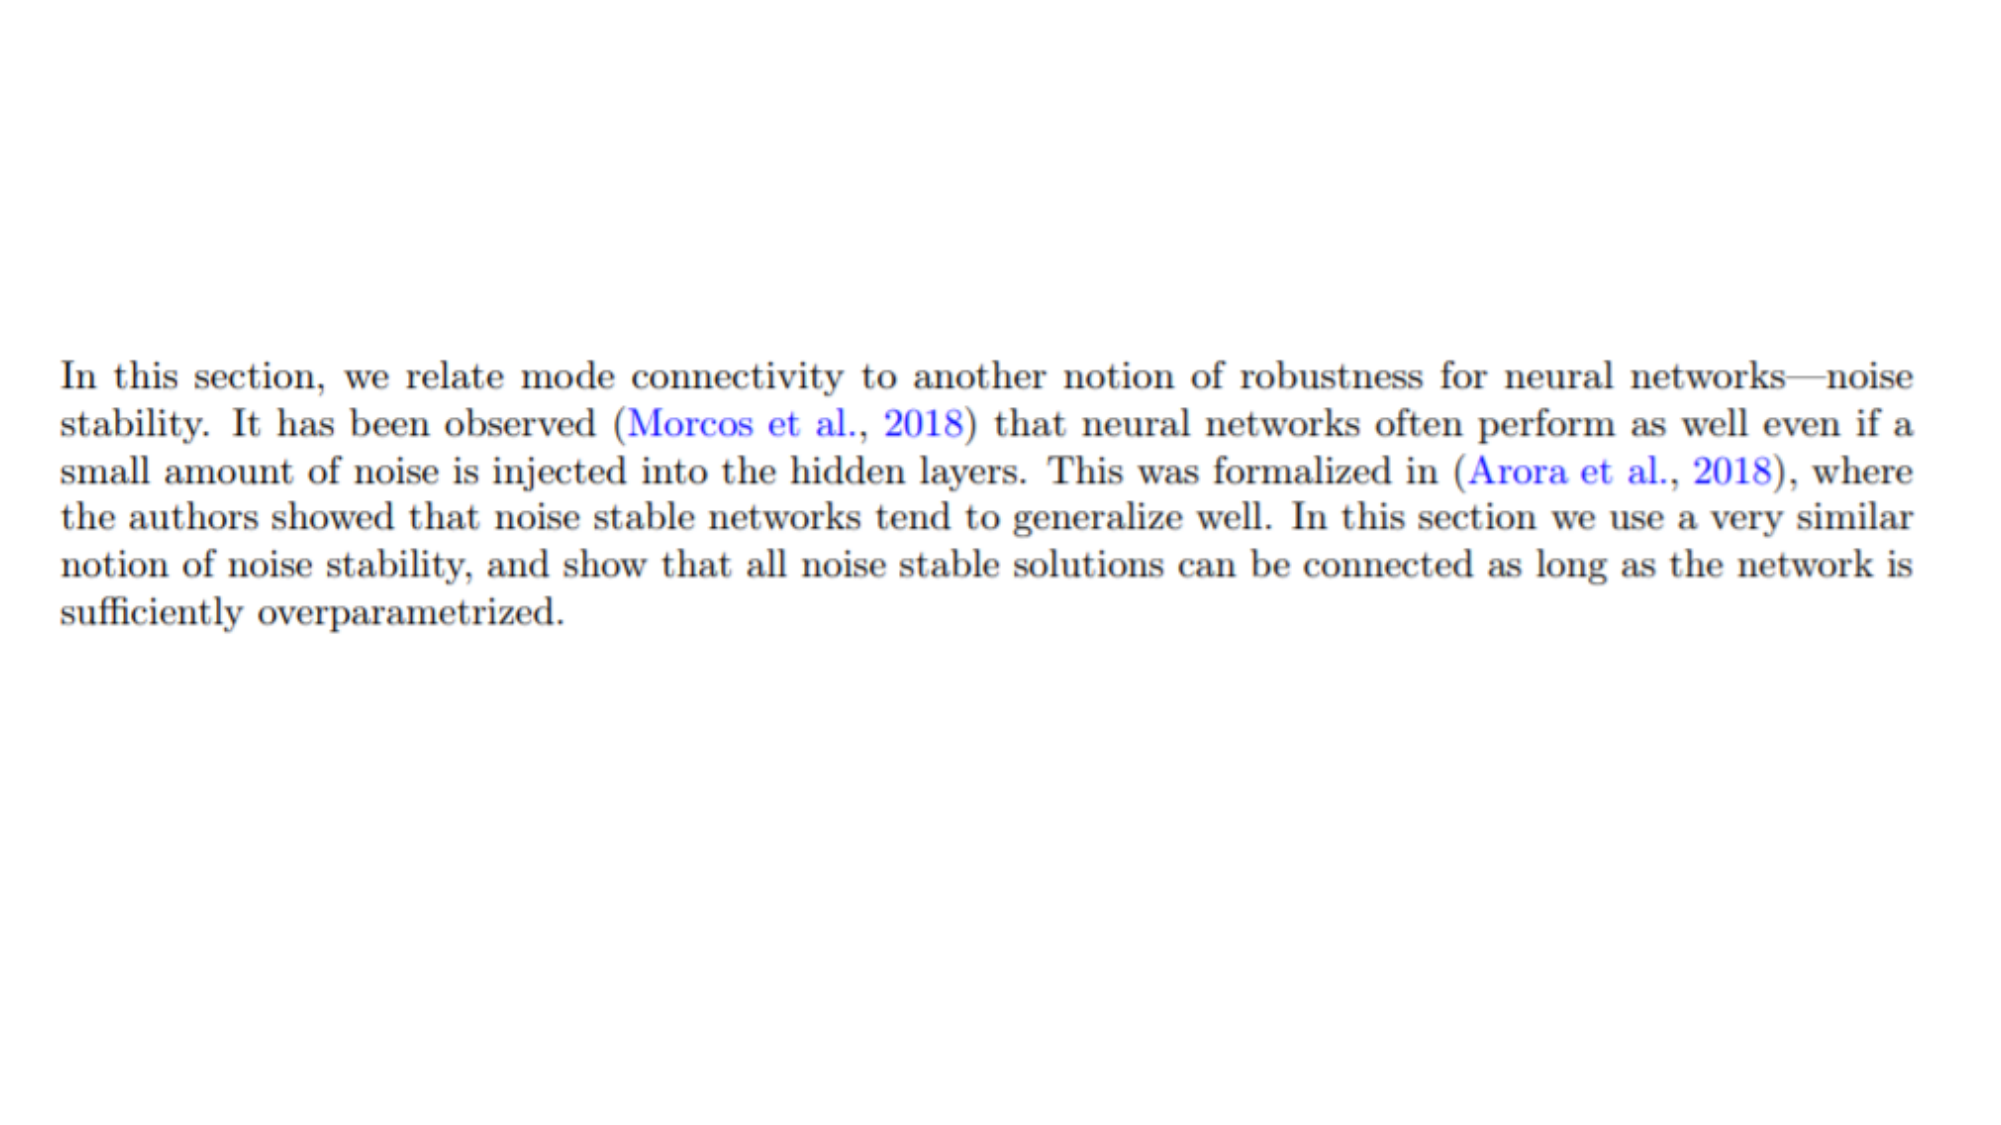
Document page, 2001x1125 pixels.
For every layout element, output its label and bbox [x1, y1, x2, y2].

picture [27, 319, 1973, 640]
